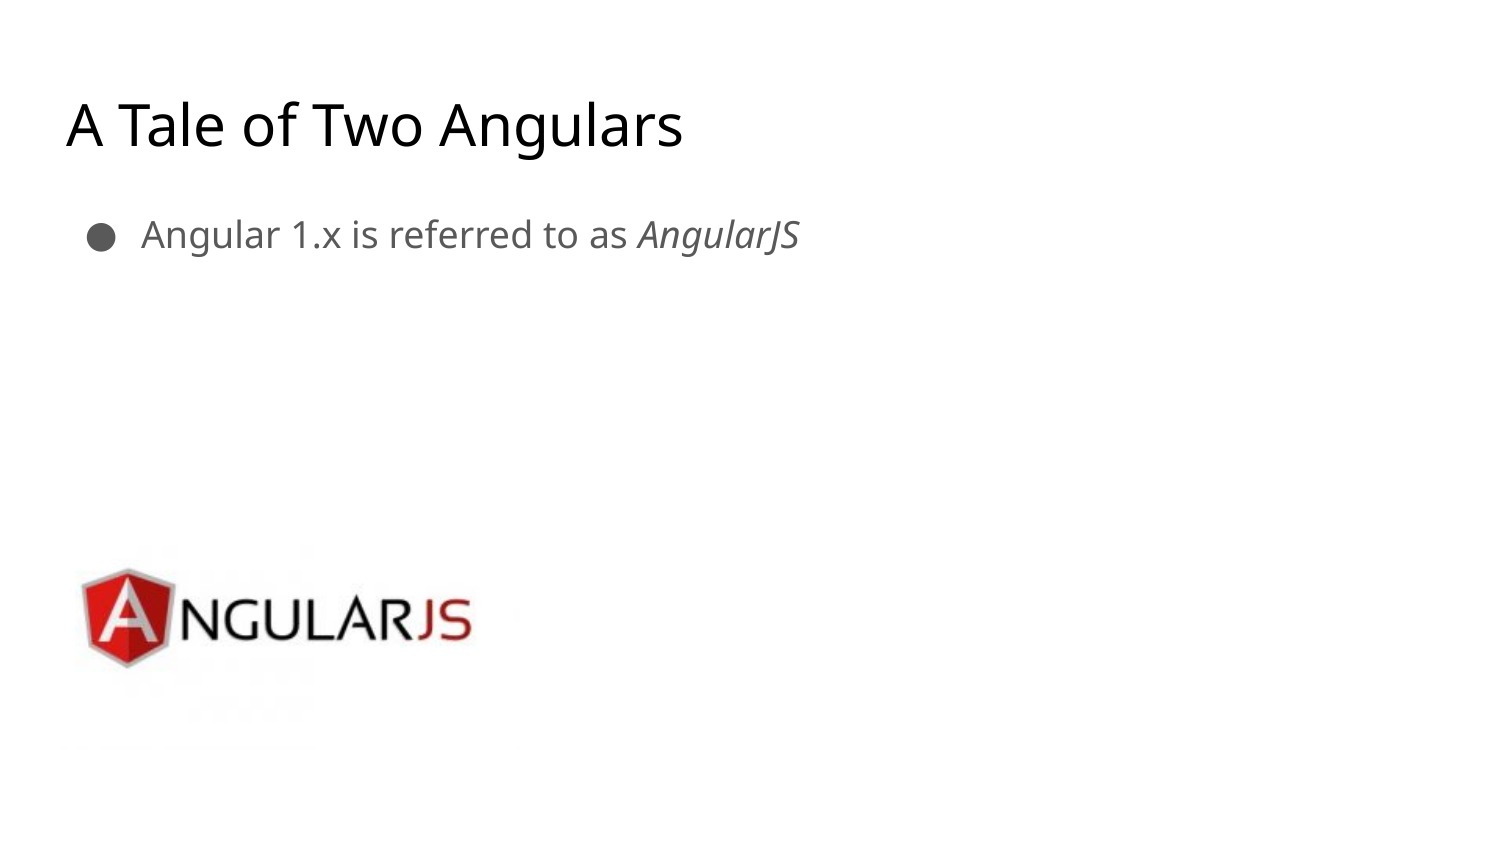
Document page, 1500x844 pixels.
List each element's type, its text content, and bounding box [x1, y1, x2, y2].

title A Tale of Two Angulars [51, 72, 1449, 167]
list Angular 1.x is referred to as AngularJS [51, 189, 1449, 750]
picture [50, 496, 521, 750]
